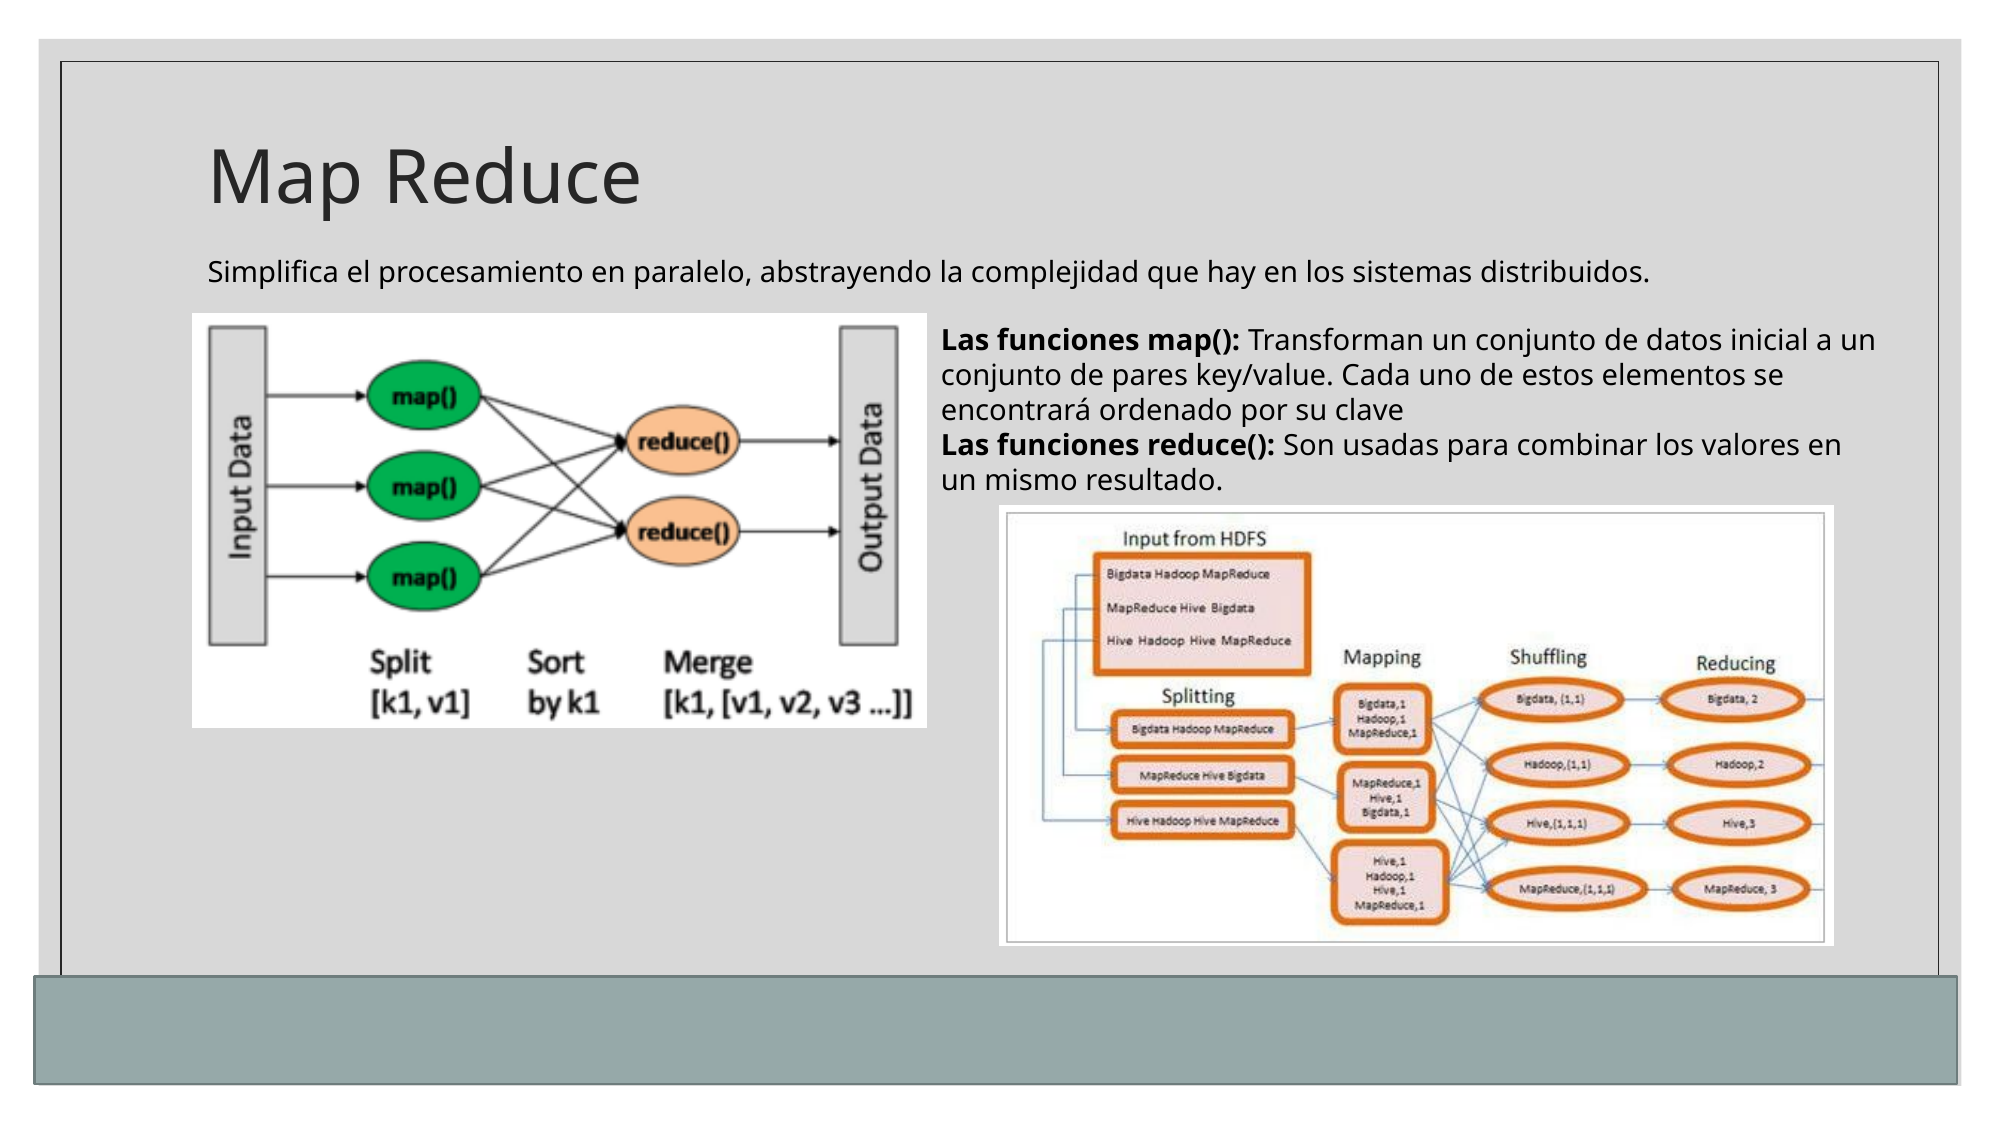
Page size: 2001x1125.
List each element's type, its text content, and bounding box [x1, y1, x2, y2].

text_box Simplifica el procesamiento en paralelo, abstrayendo la complejidad que hay en los sistemas distribuidos. [192, 246, 1786, 296]
picture [999, 505, 1834, 946]
text_box [33, 975, 1958, 1085]
picture [192, 313, 927, 728]
text_box Las funciones map(): Transforman un conjunto de datos inicial a un conjunto de pares key/value. Cada uno de estos elementos se encontrará ordenado por su clave Las funciones reduce(): Son usadas para combinar los valores en un mismo resultado. [930, 313, 1899, 504]
title Map Reduce [192, 100, 1800, 258]
